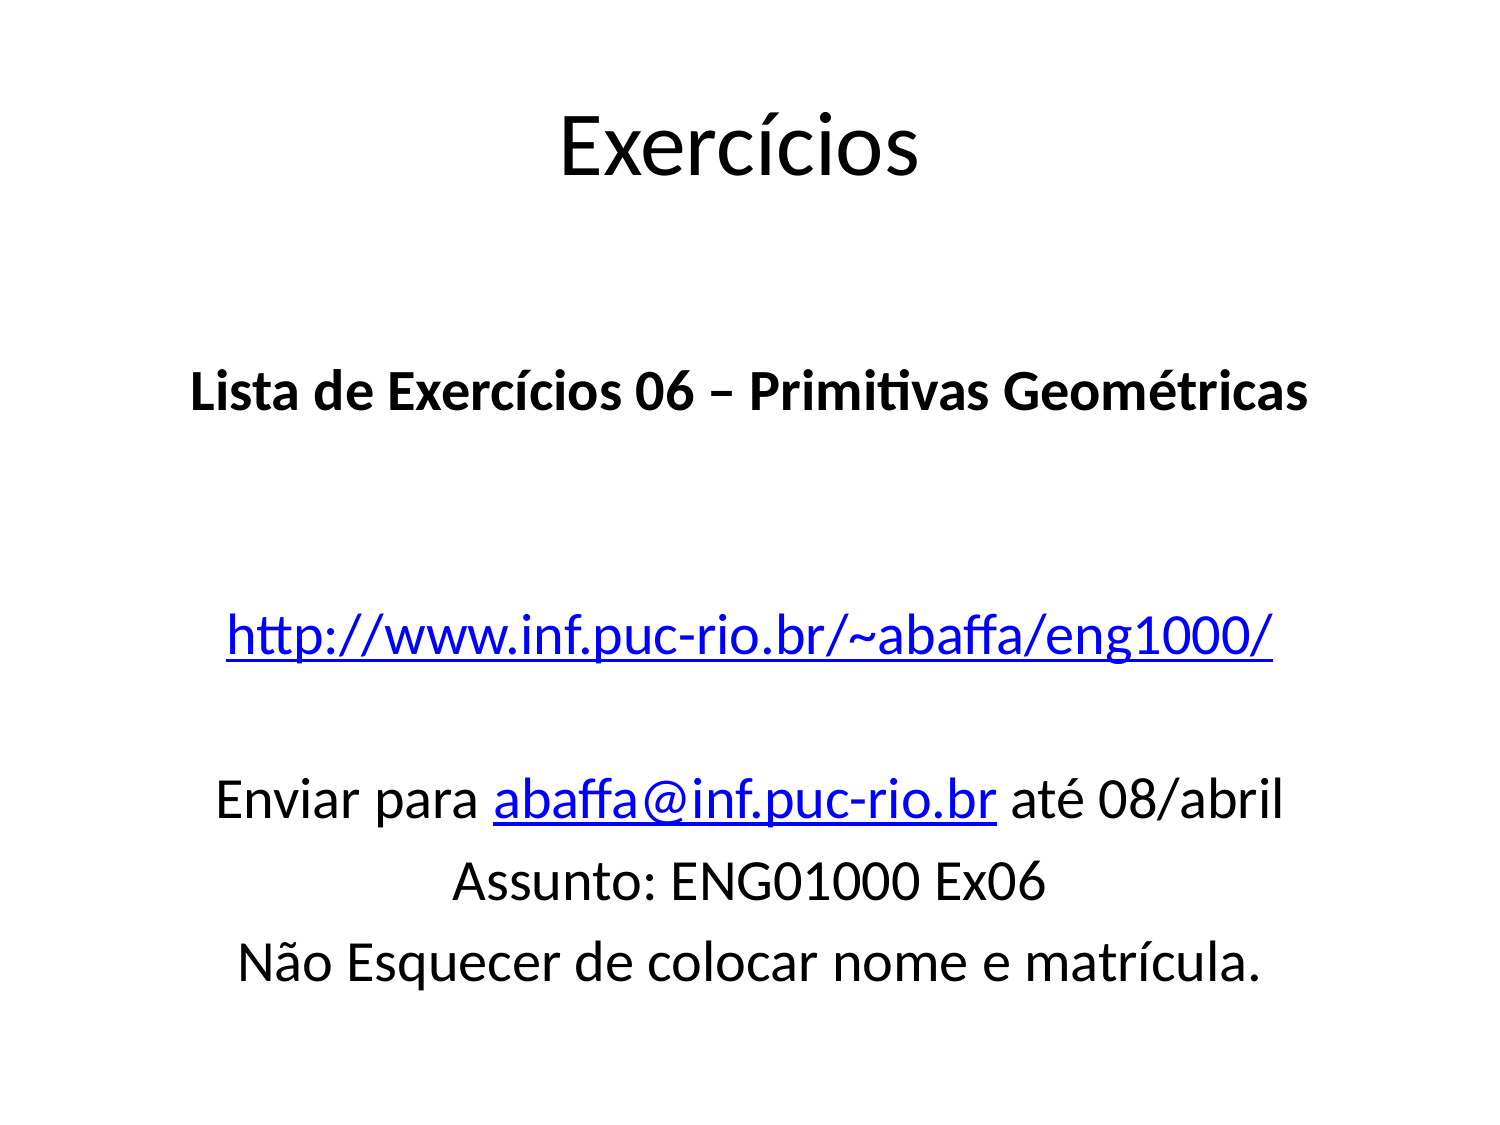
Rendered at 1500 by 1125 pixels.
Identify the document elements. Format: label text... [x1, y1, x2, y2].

list Lista de Exercícios 06 – Primitivas Geométricas http://www.inf.puc-rio.br/~abaffa/eng1000/ Enviar para abaffa@inf.puc-rio.br até 08/abril Assunto: ENG01000 Ex06 Não Esquecer de colocar nome e matrícula. [75, 262, 1425, 1005]
title Exercícios [75, 45, 1425, 233]
